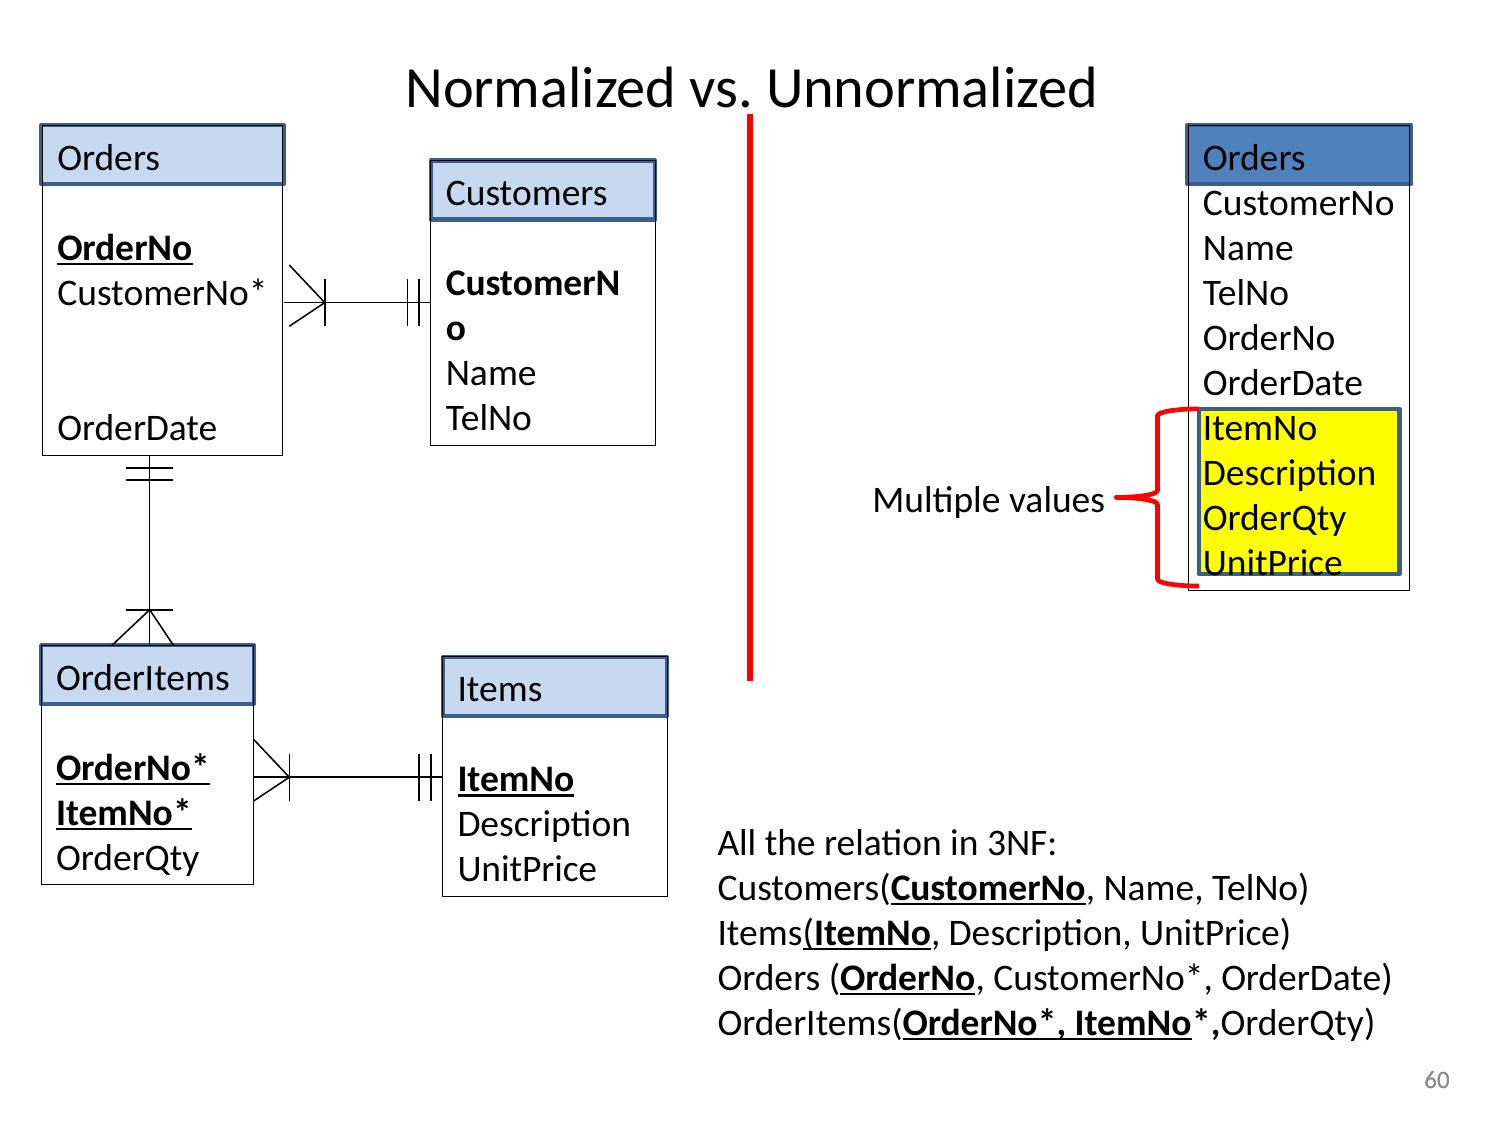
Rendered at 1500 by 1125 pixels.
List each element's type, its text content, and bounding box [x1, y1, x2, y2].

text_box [41, 124, 668, 900]
text_box All the relation in 3NF: Customers(CustomerNo, Name, TelNo) Items(ItemNo, Description, UnitPrice) Orders (OrderNo, CustomerNo*, OrderDate) OrderItems(OrderNo*, ItemNo*,OrderQty) [702, 810, 1459, 1051]
title Normalized vs. Unnormalized [76, 30, 1427, 138]
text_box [1186, 125, 1412, 596]
slide_number 60 [1375, 1054, 1465, 1103]
text_box Multiple values [857, 467, 1121, 528]
text_box [1121, 408, 1181, 587]
